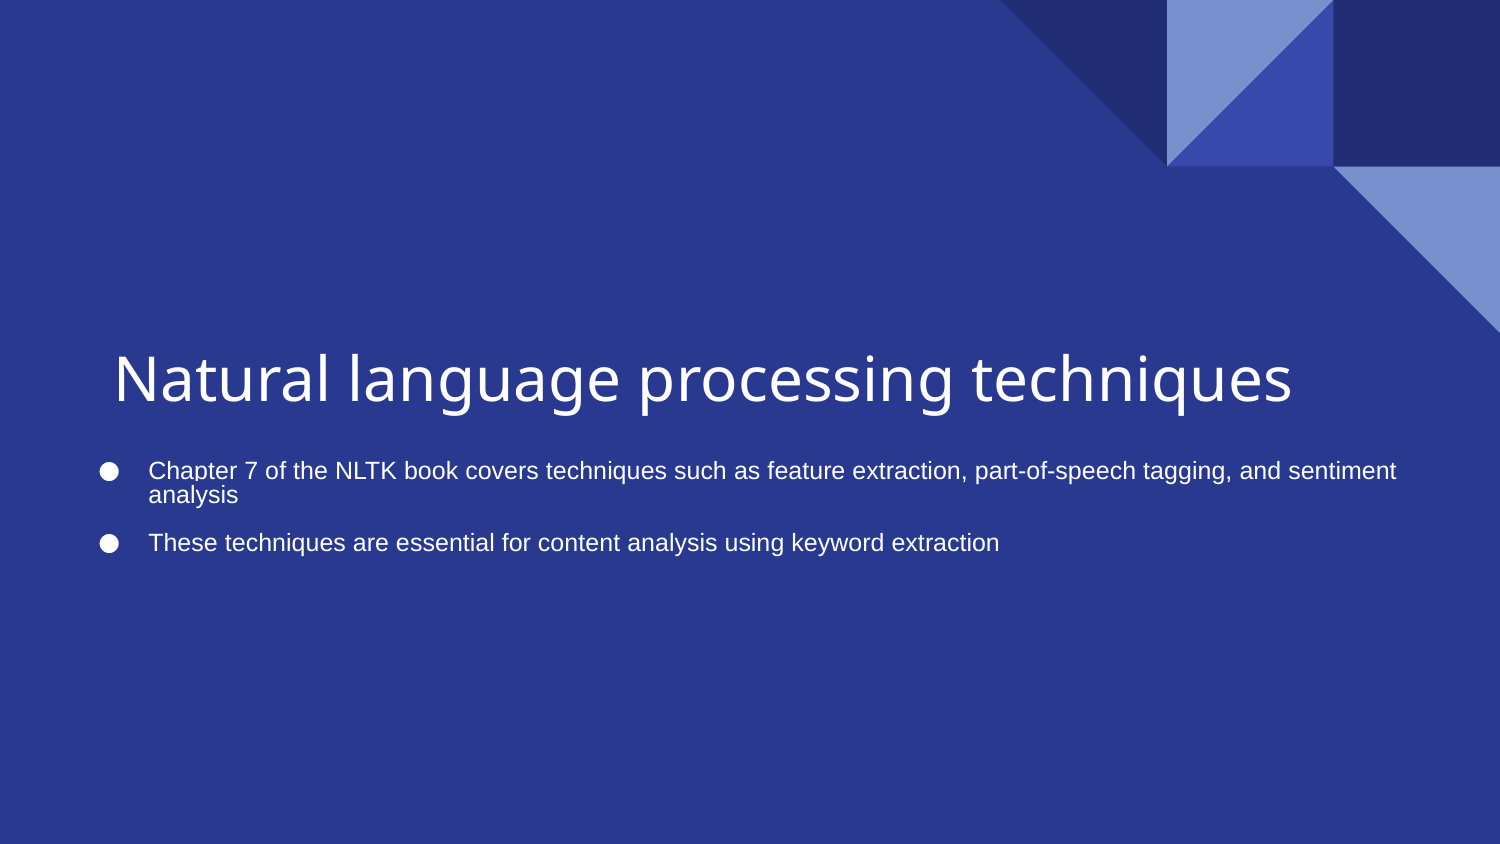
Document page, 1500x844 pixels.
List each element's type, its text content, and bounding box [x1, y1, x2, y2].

title Natural language processing techniques [98, 291, 1447, 429]
subtitle Chapter 7 of the NLTK book covers techniques such as feature extraction, part-of-speech tagging, and sentiment analysis These techniques are essential for content analysis using keyword extraction [58, 445, 1447, 771]
